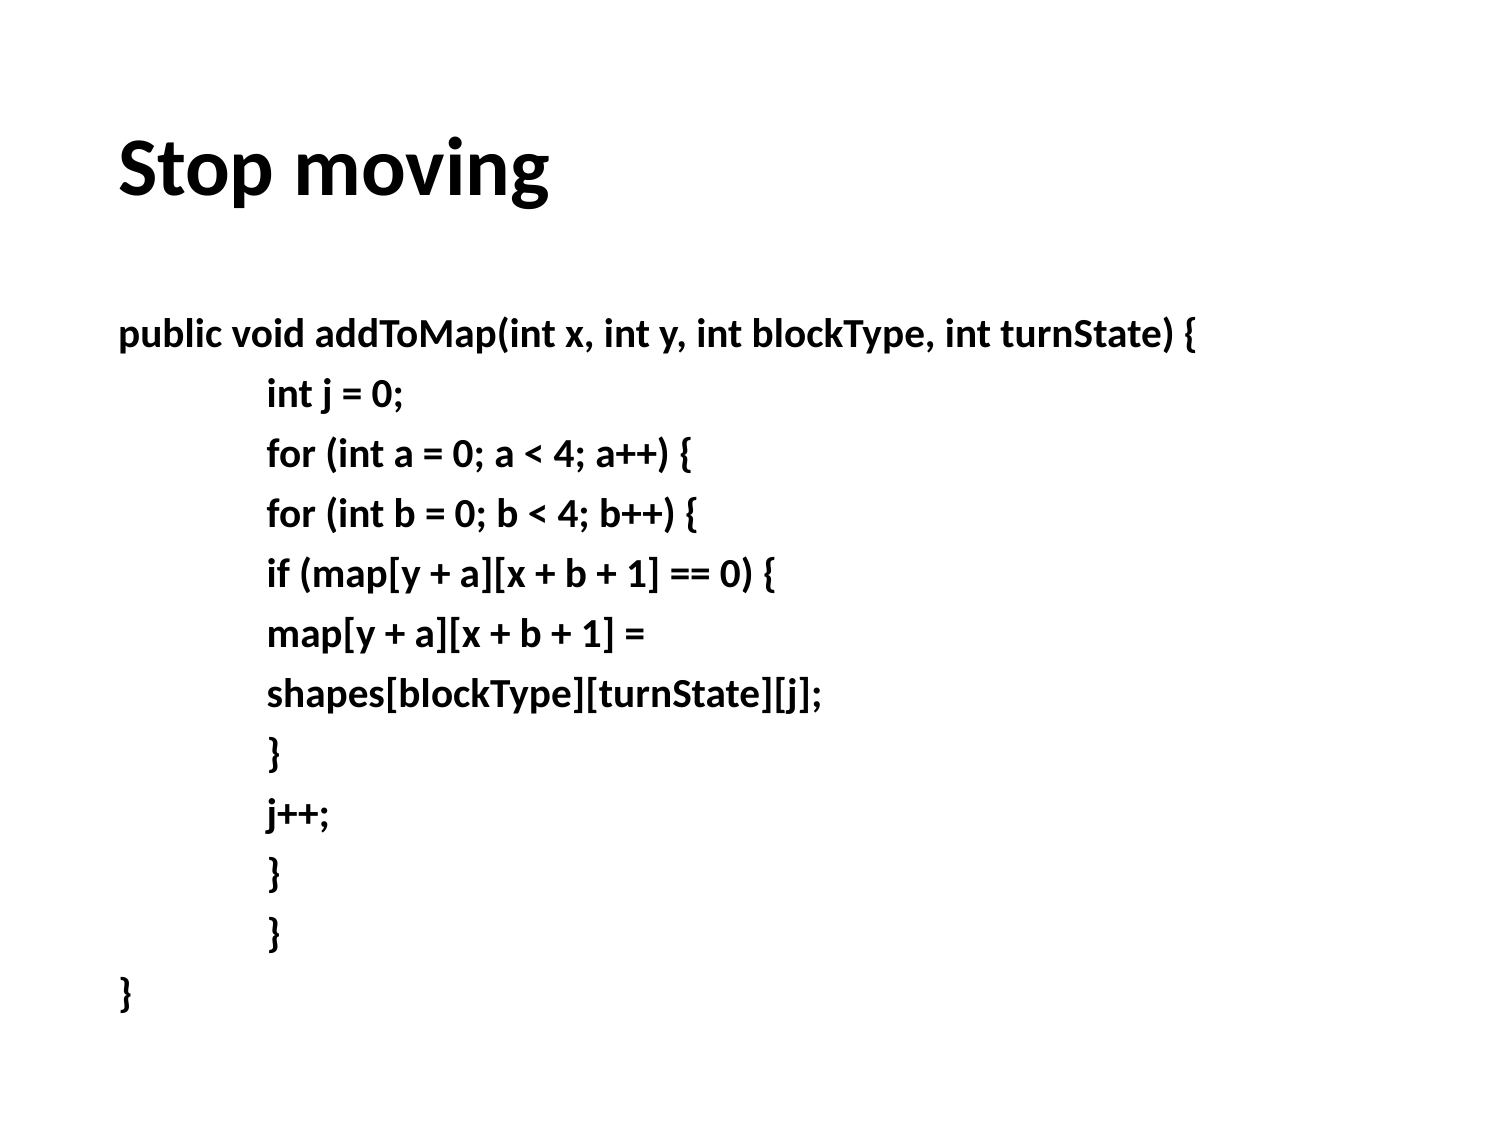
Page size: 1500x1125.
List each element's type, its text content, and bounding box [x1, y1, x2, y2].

list public void addToMap(int x, int y, int blockType, int turnState) { int j = 0; for (int a = 0; a < 4; a++) { for (int b = 0; b < 4; b++) { if (map[y + a][x + b + 1] == 0) { map[y + a][x + b + 1] = shapes[blockType][turnState][j]; } j++; } } } [103, 304, 1397, 1066]
title Stop moving [103, 59, 1397, 278]
